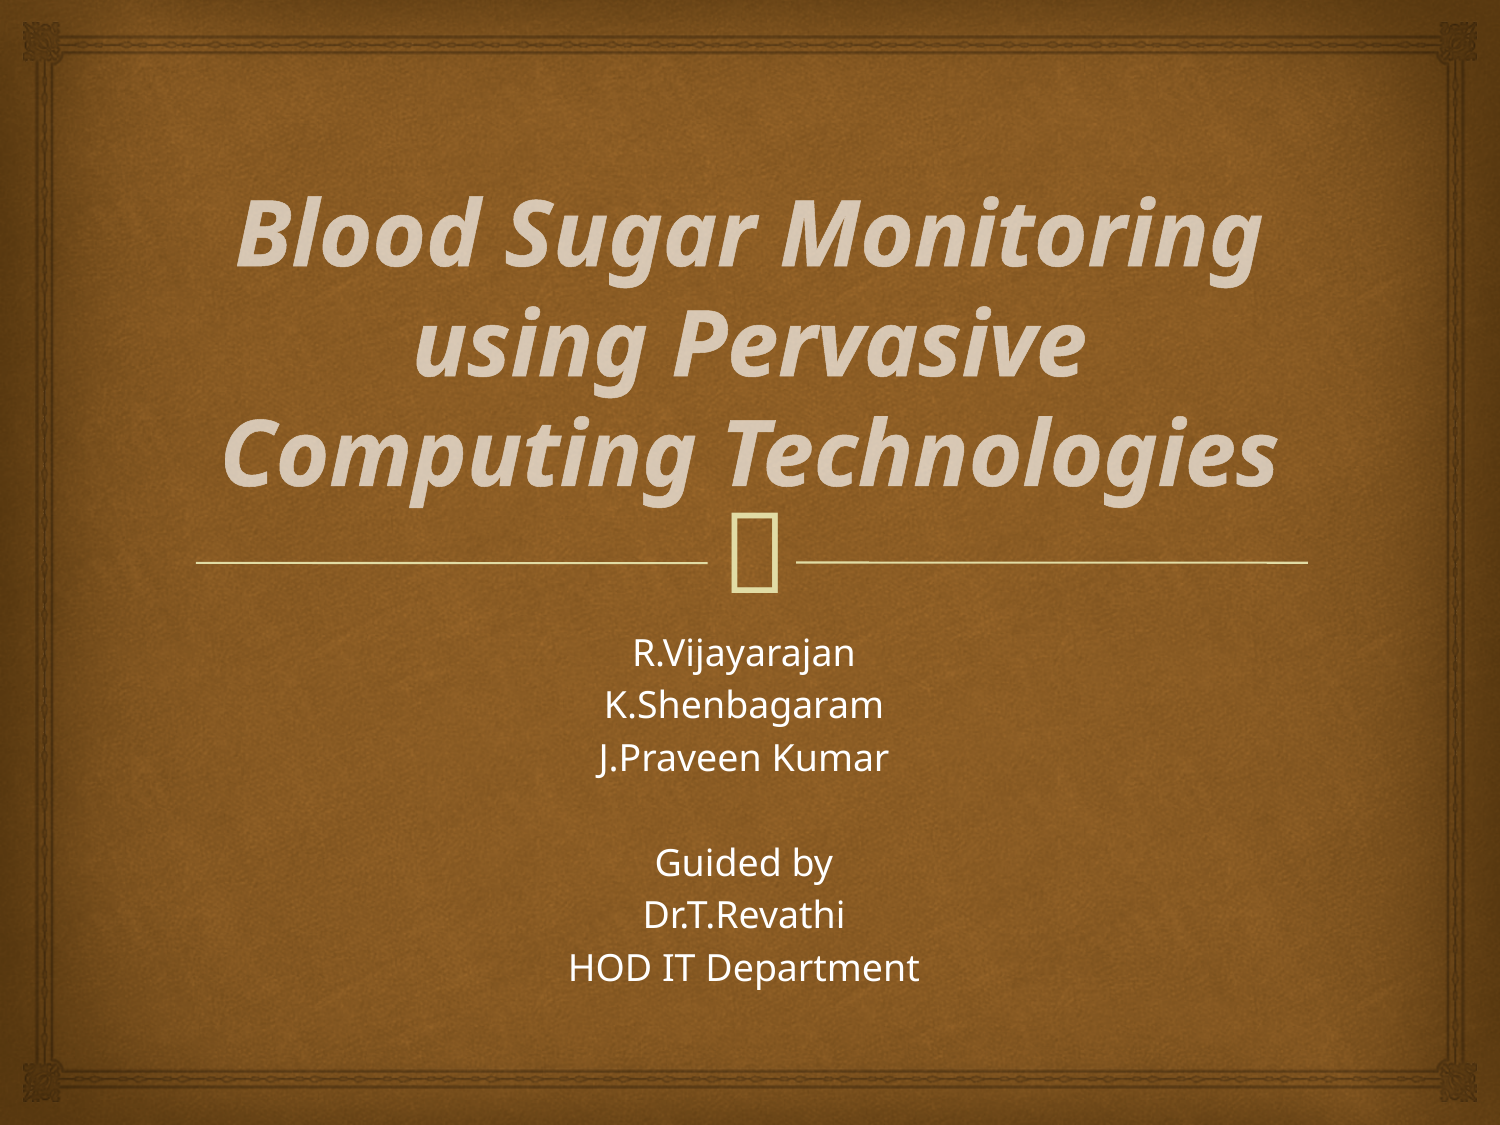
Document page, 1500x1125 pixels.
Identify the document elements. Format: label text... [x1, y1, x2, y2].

picture [0, 0, 1500, 1125]
subtitle R.Vijayarajan K.Shenbagaram J.Praveen Kumar Guided by Dr.T.Revathi HOD IT Department [171, 621, 1317, 1000]
title Blood Sugar Monitoring using Pervasive Computing Technologies [194, 227, 1306, 512]
